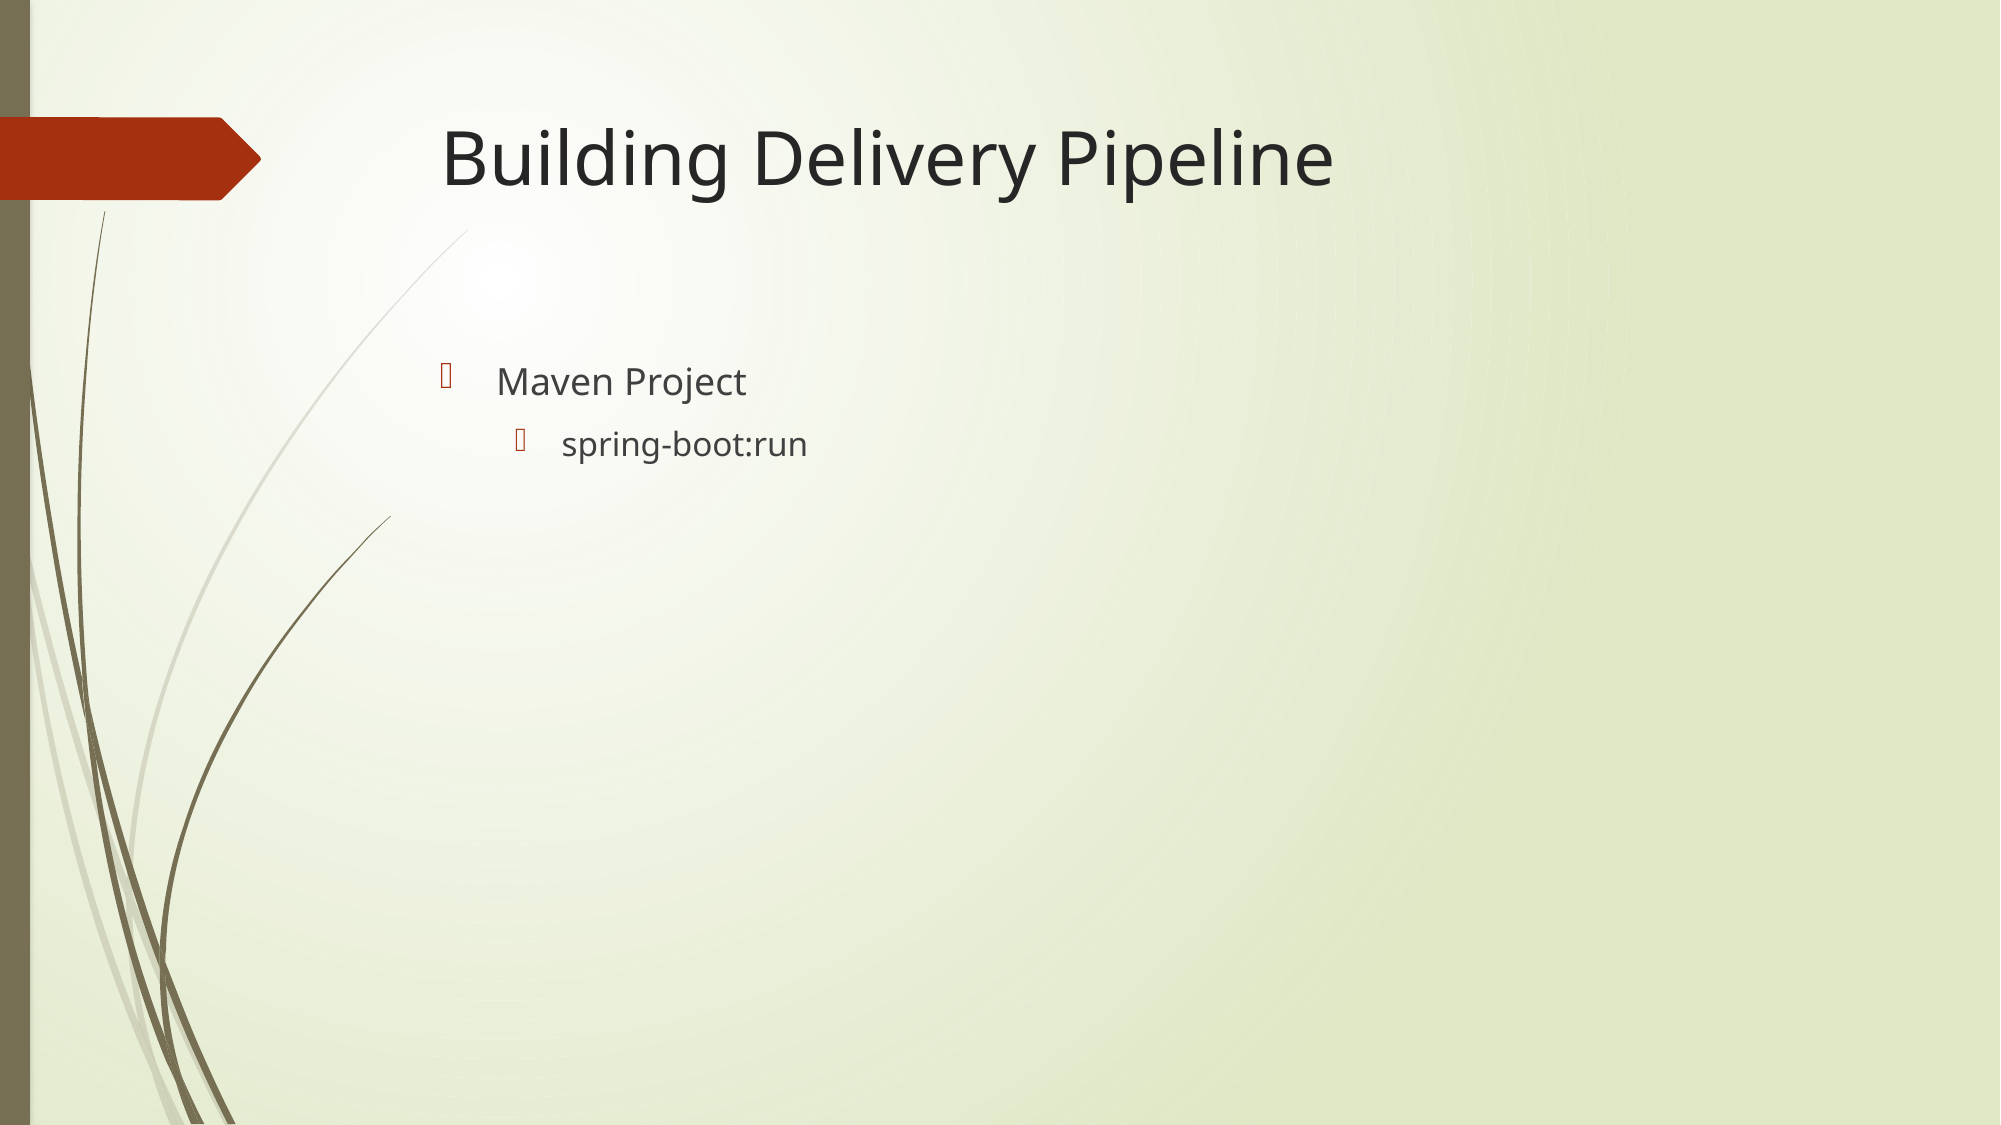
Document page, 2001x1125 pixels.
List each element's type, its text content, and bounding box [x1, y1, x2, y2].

title Building Delivery Pipeline [425, 102, 1888, 313]
list Maven Project spring-boot:run [424, 350, 1888, 970]
